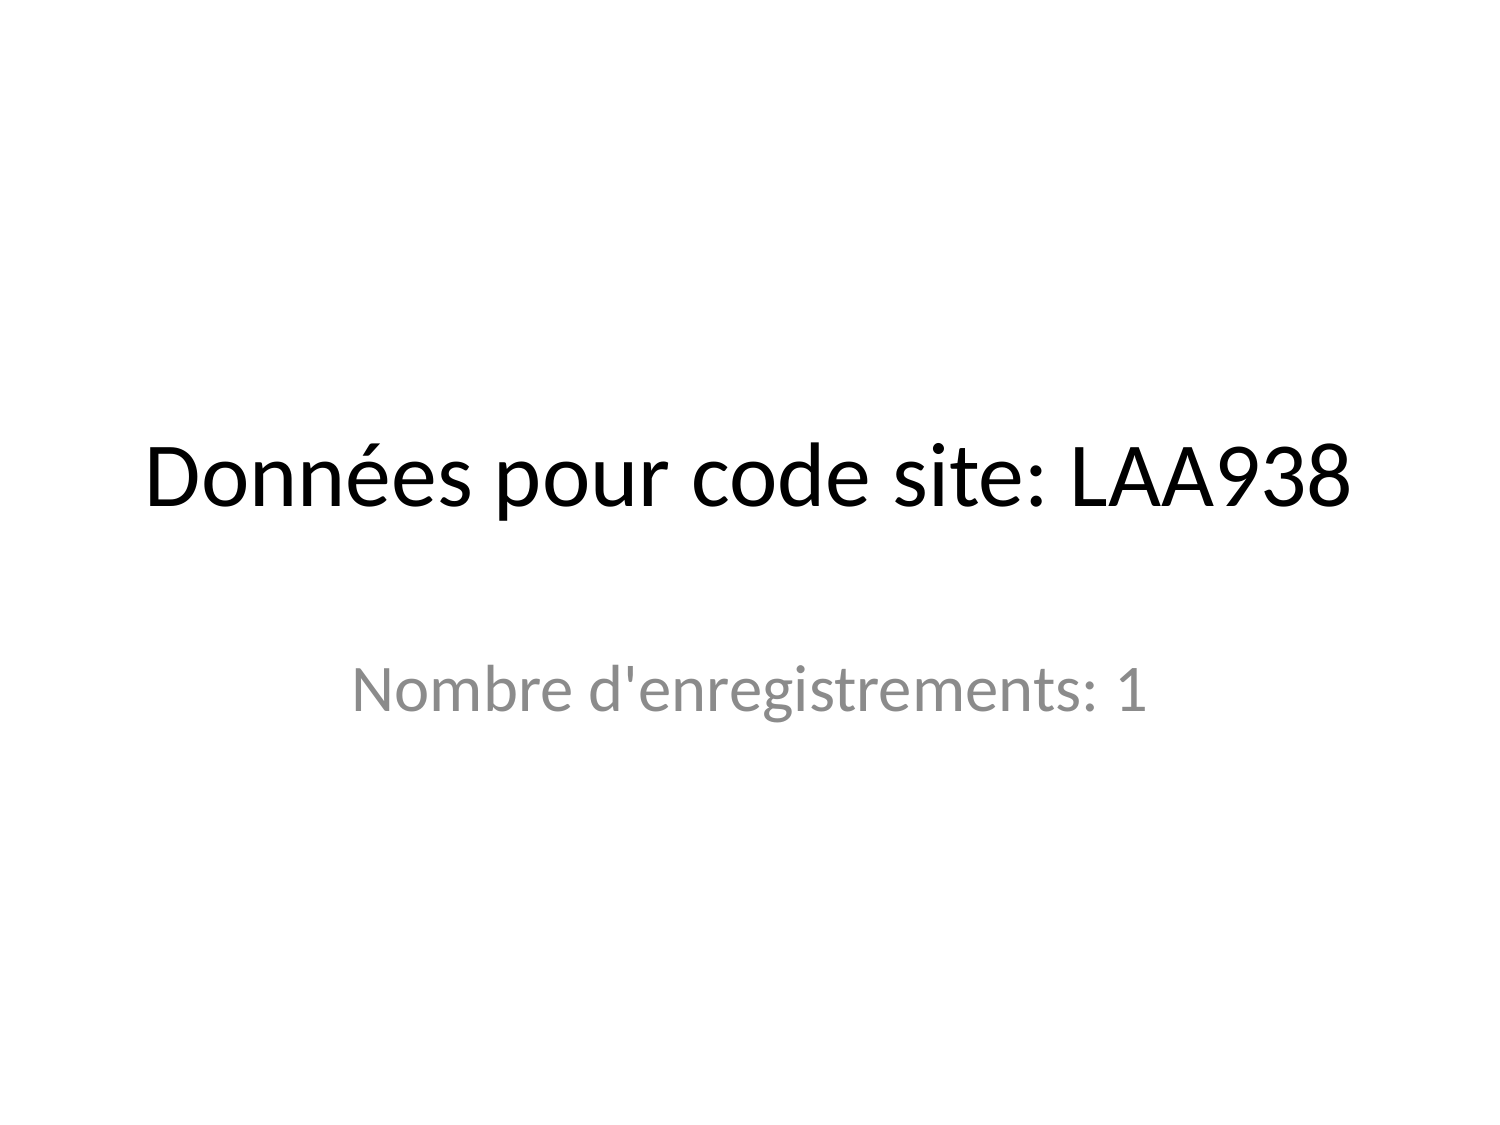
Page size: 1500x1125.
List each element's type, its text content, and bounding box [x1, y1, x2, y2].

subtitle Nombre d'enregistrements: 1 [225, 637, 1275, 925]
title Données pour code site: LAA938 [112, 349, 1388, 591]
